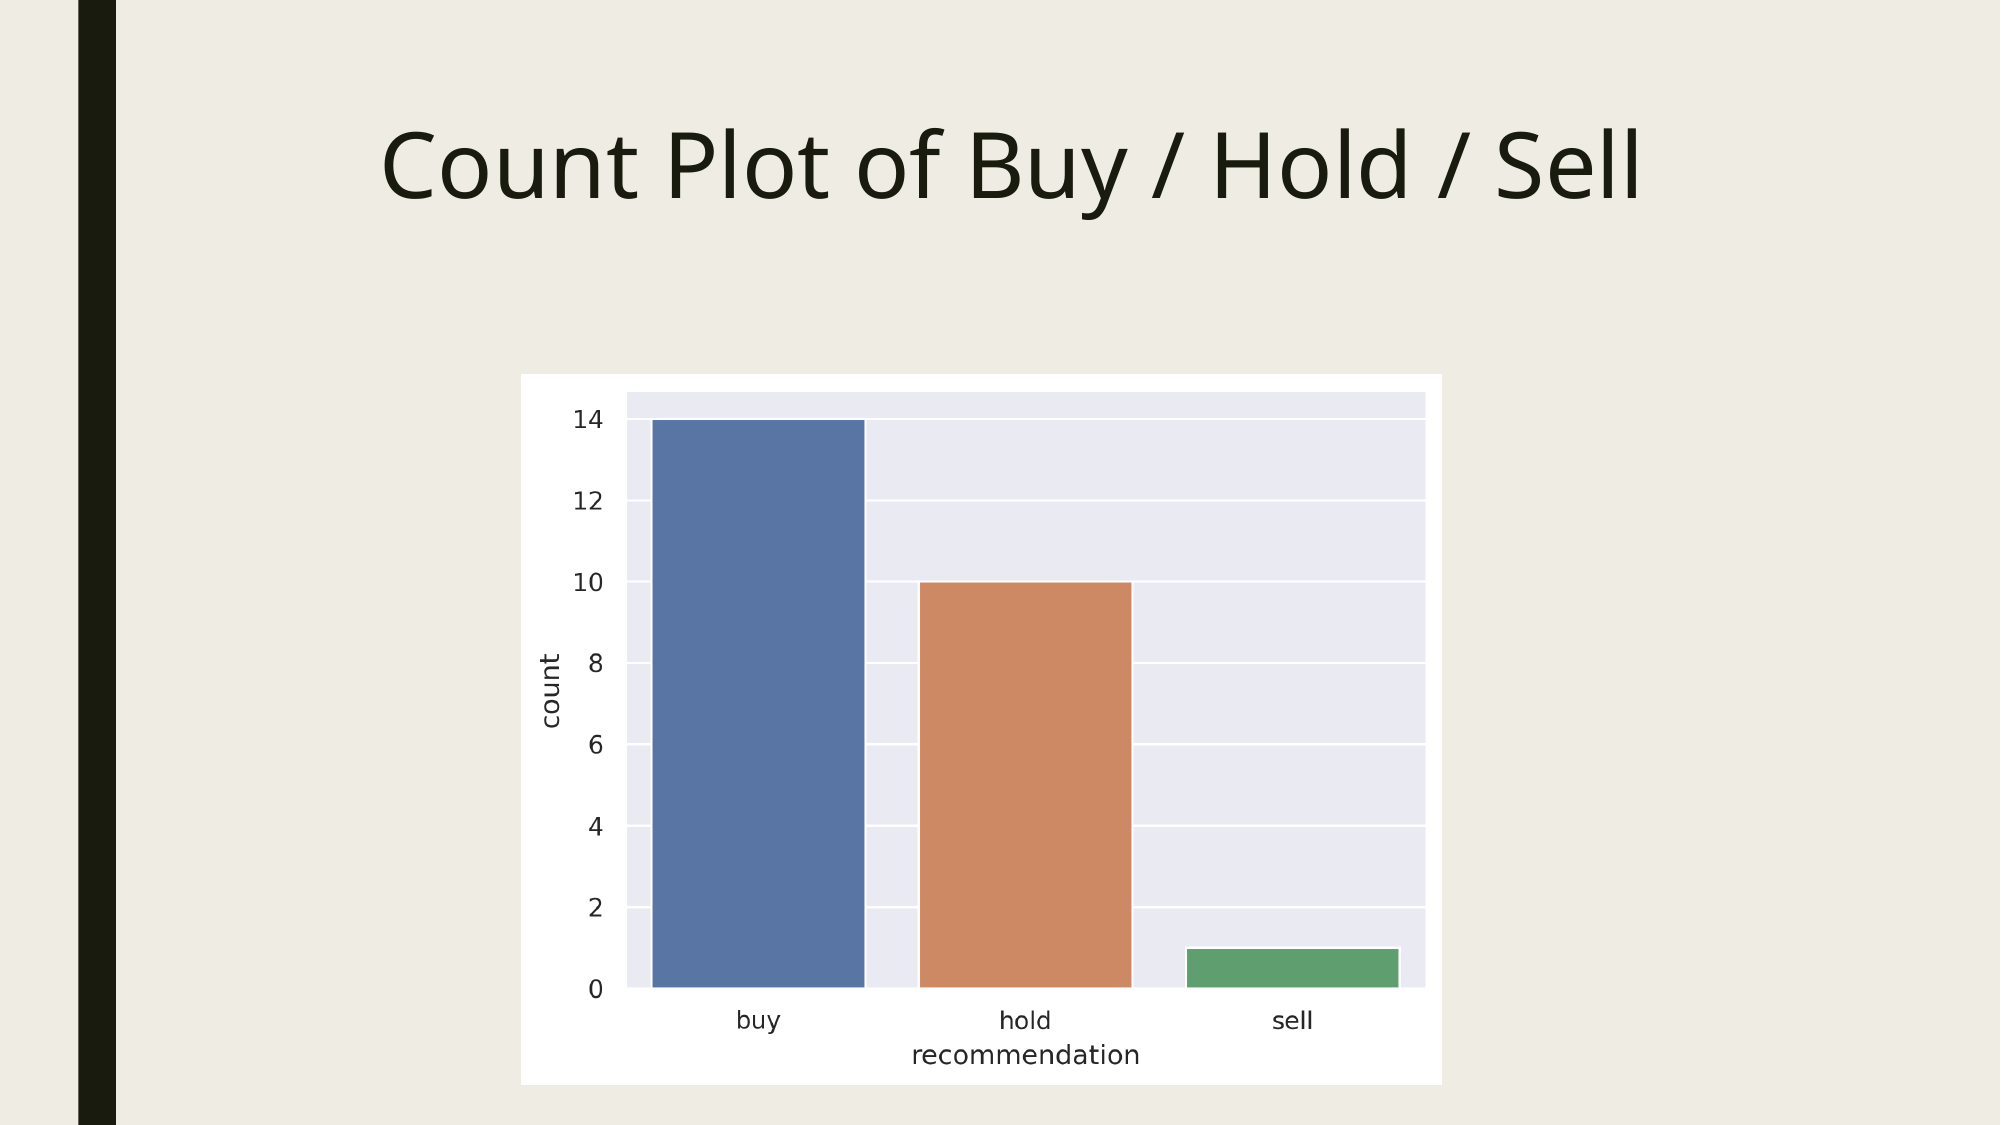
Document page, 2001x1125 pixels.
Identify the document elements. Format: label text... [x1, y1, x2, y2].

title Count Plot of Buy / Hold / Sell [225, 112, 1800, 357]
picture [520, 374, 1442, 1085]
